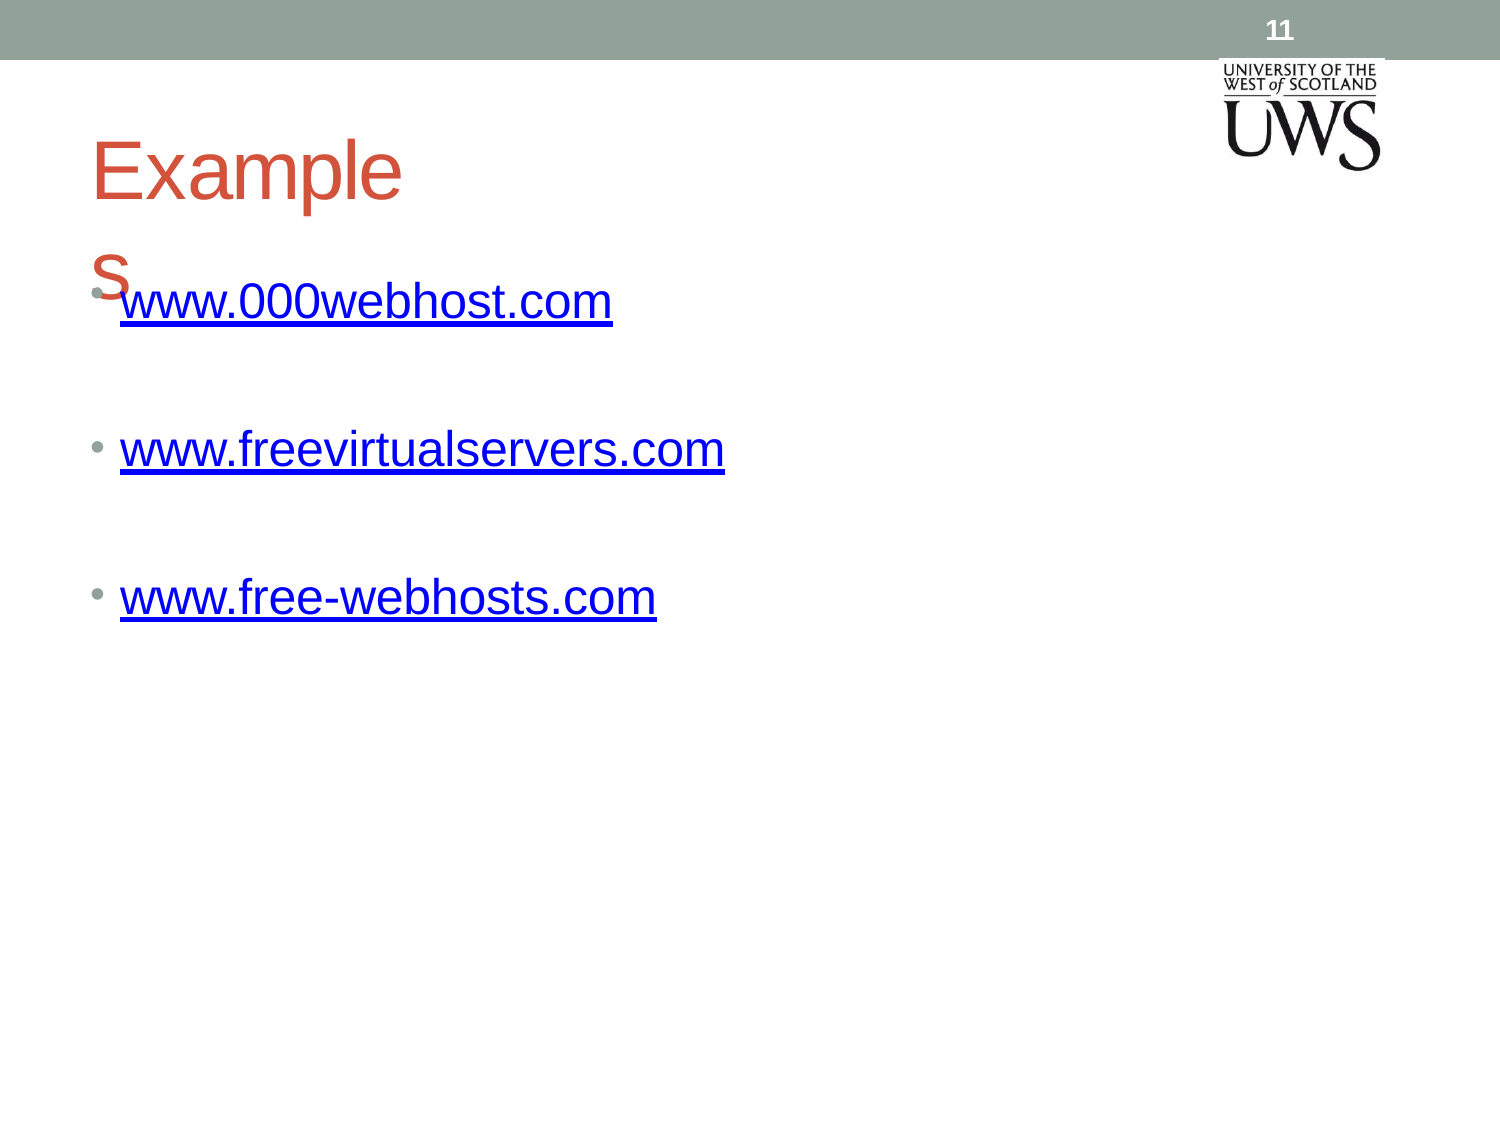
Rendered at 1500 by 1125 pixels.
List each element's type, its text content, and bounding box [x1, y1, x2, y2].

text_box 11 [1263, 9, 1297, 47]
picture [1218, 58, 1385, 176]
text_box www.000webhost.com www.freevirtualservers.com www.free-webhosts.com [87, 266, 734, 625]
title Examples [87, 114, 444, 266]
